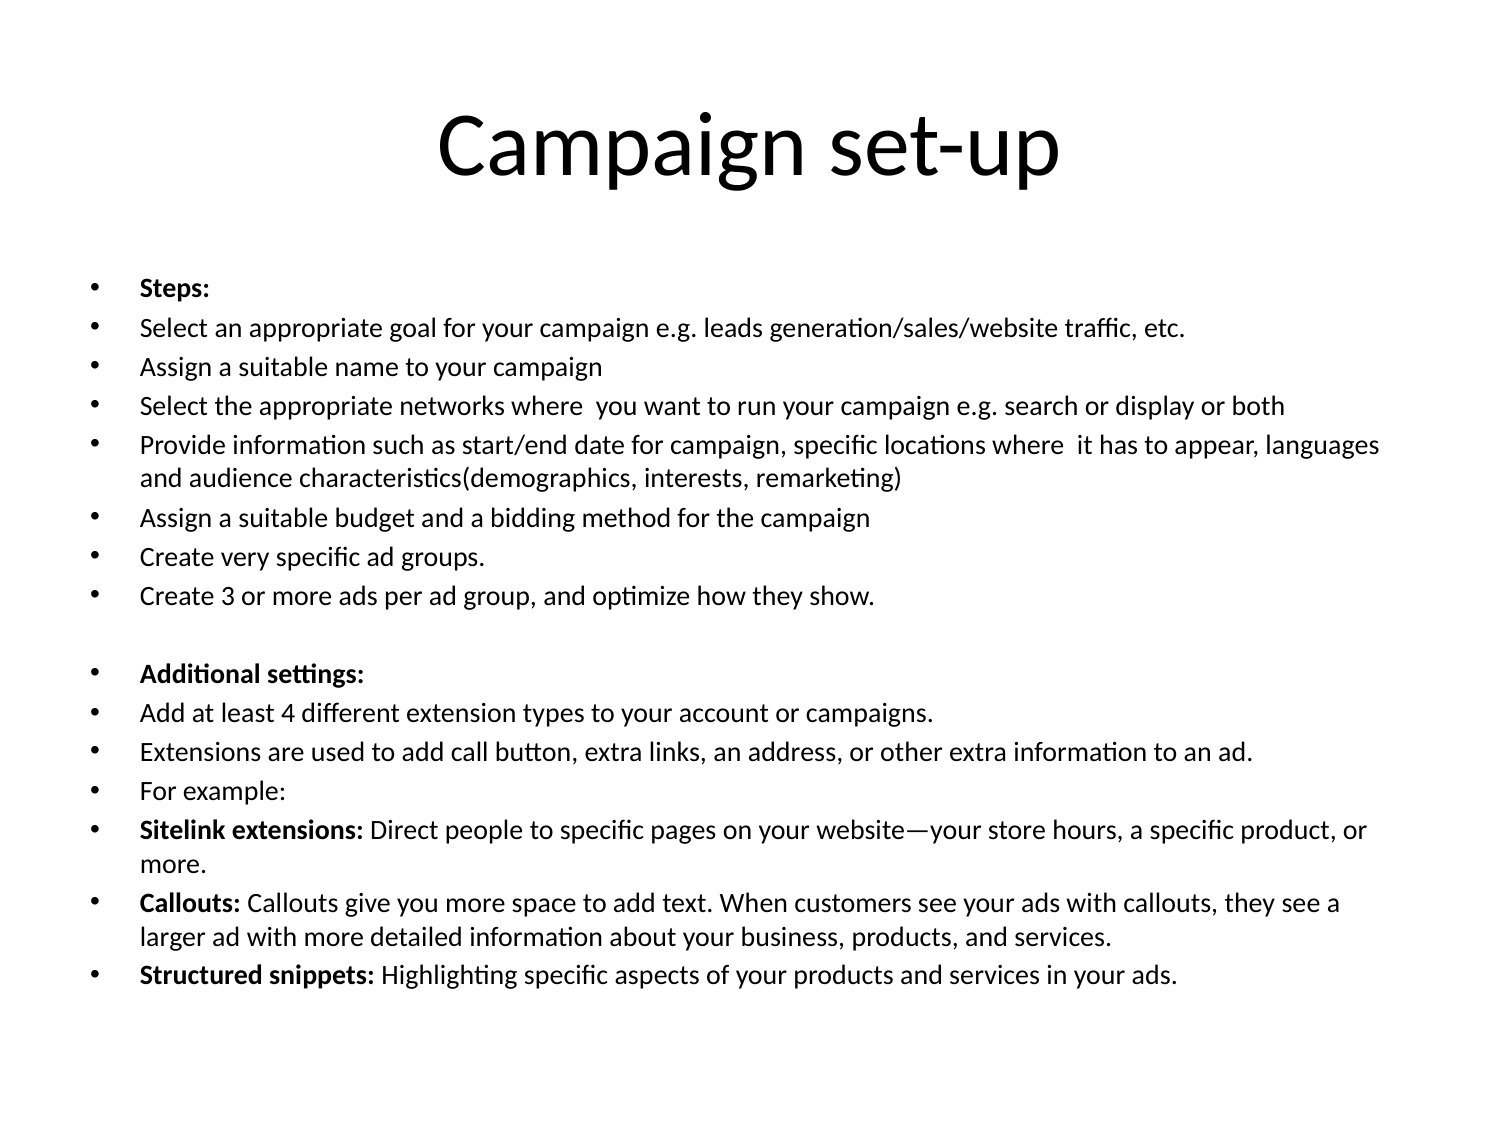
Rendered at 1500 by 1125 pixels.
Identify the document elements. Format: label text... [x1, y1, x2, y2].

list Steps: Select an appropriate goal for your campaign e.g. leads generation/sales/website traffic, etc. Assign a suitable name to your campaign Select the appropriate networks where you want to run your campaign e.g. search or display or both Provide information such as start/end date for campaign, specific locations where it has to appear, languages and audience characteristics(demographics, interests, remarketing) Assign a suitable budget and a bidding method for the campaign Create very specific ad groups. Create 3 or more ads per ad group, and optimize how they show. Additional settings: Add at least 4 different extension types to your account or campaigns. Extensions are used to add call button, extra links, an address, or other extra information to an ad. For example: Sitelink extensions: Direct people to specific pages on your website—your store hours, a specific product, or more. Callouts: Callouts give you more space to add text. When customers see your ads with callouts, they see a larger ad with more detailed information about your business, products, and services. Structured snippets: Highlighting specific aspects of your products and services in your ads. [75, 262, 1425, 1005]
title Campaign set-up [75, 45, 1425, 233]
